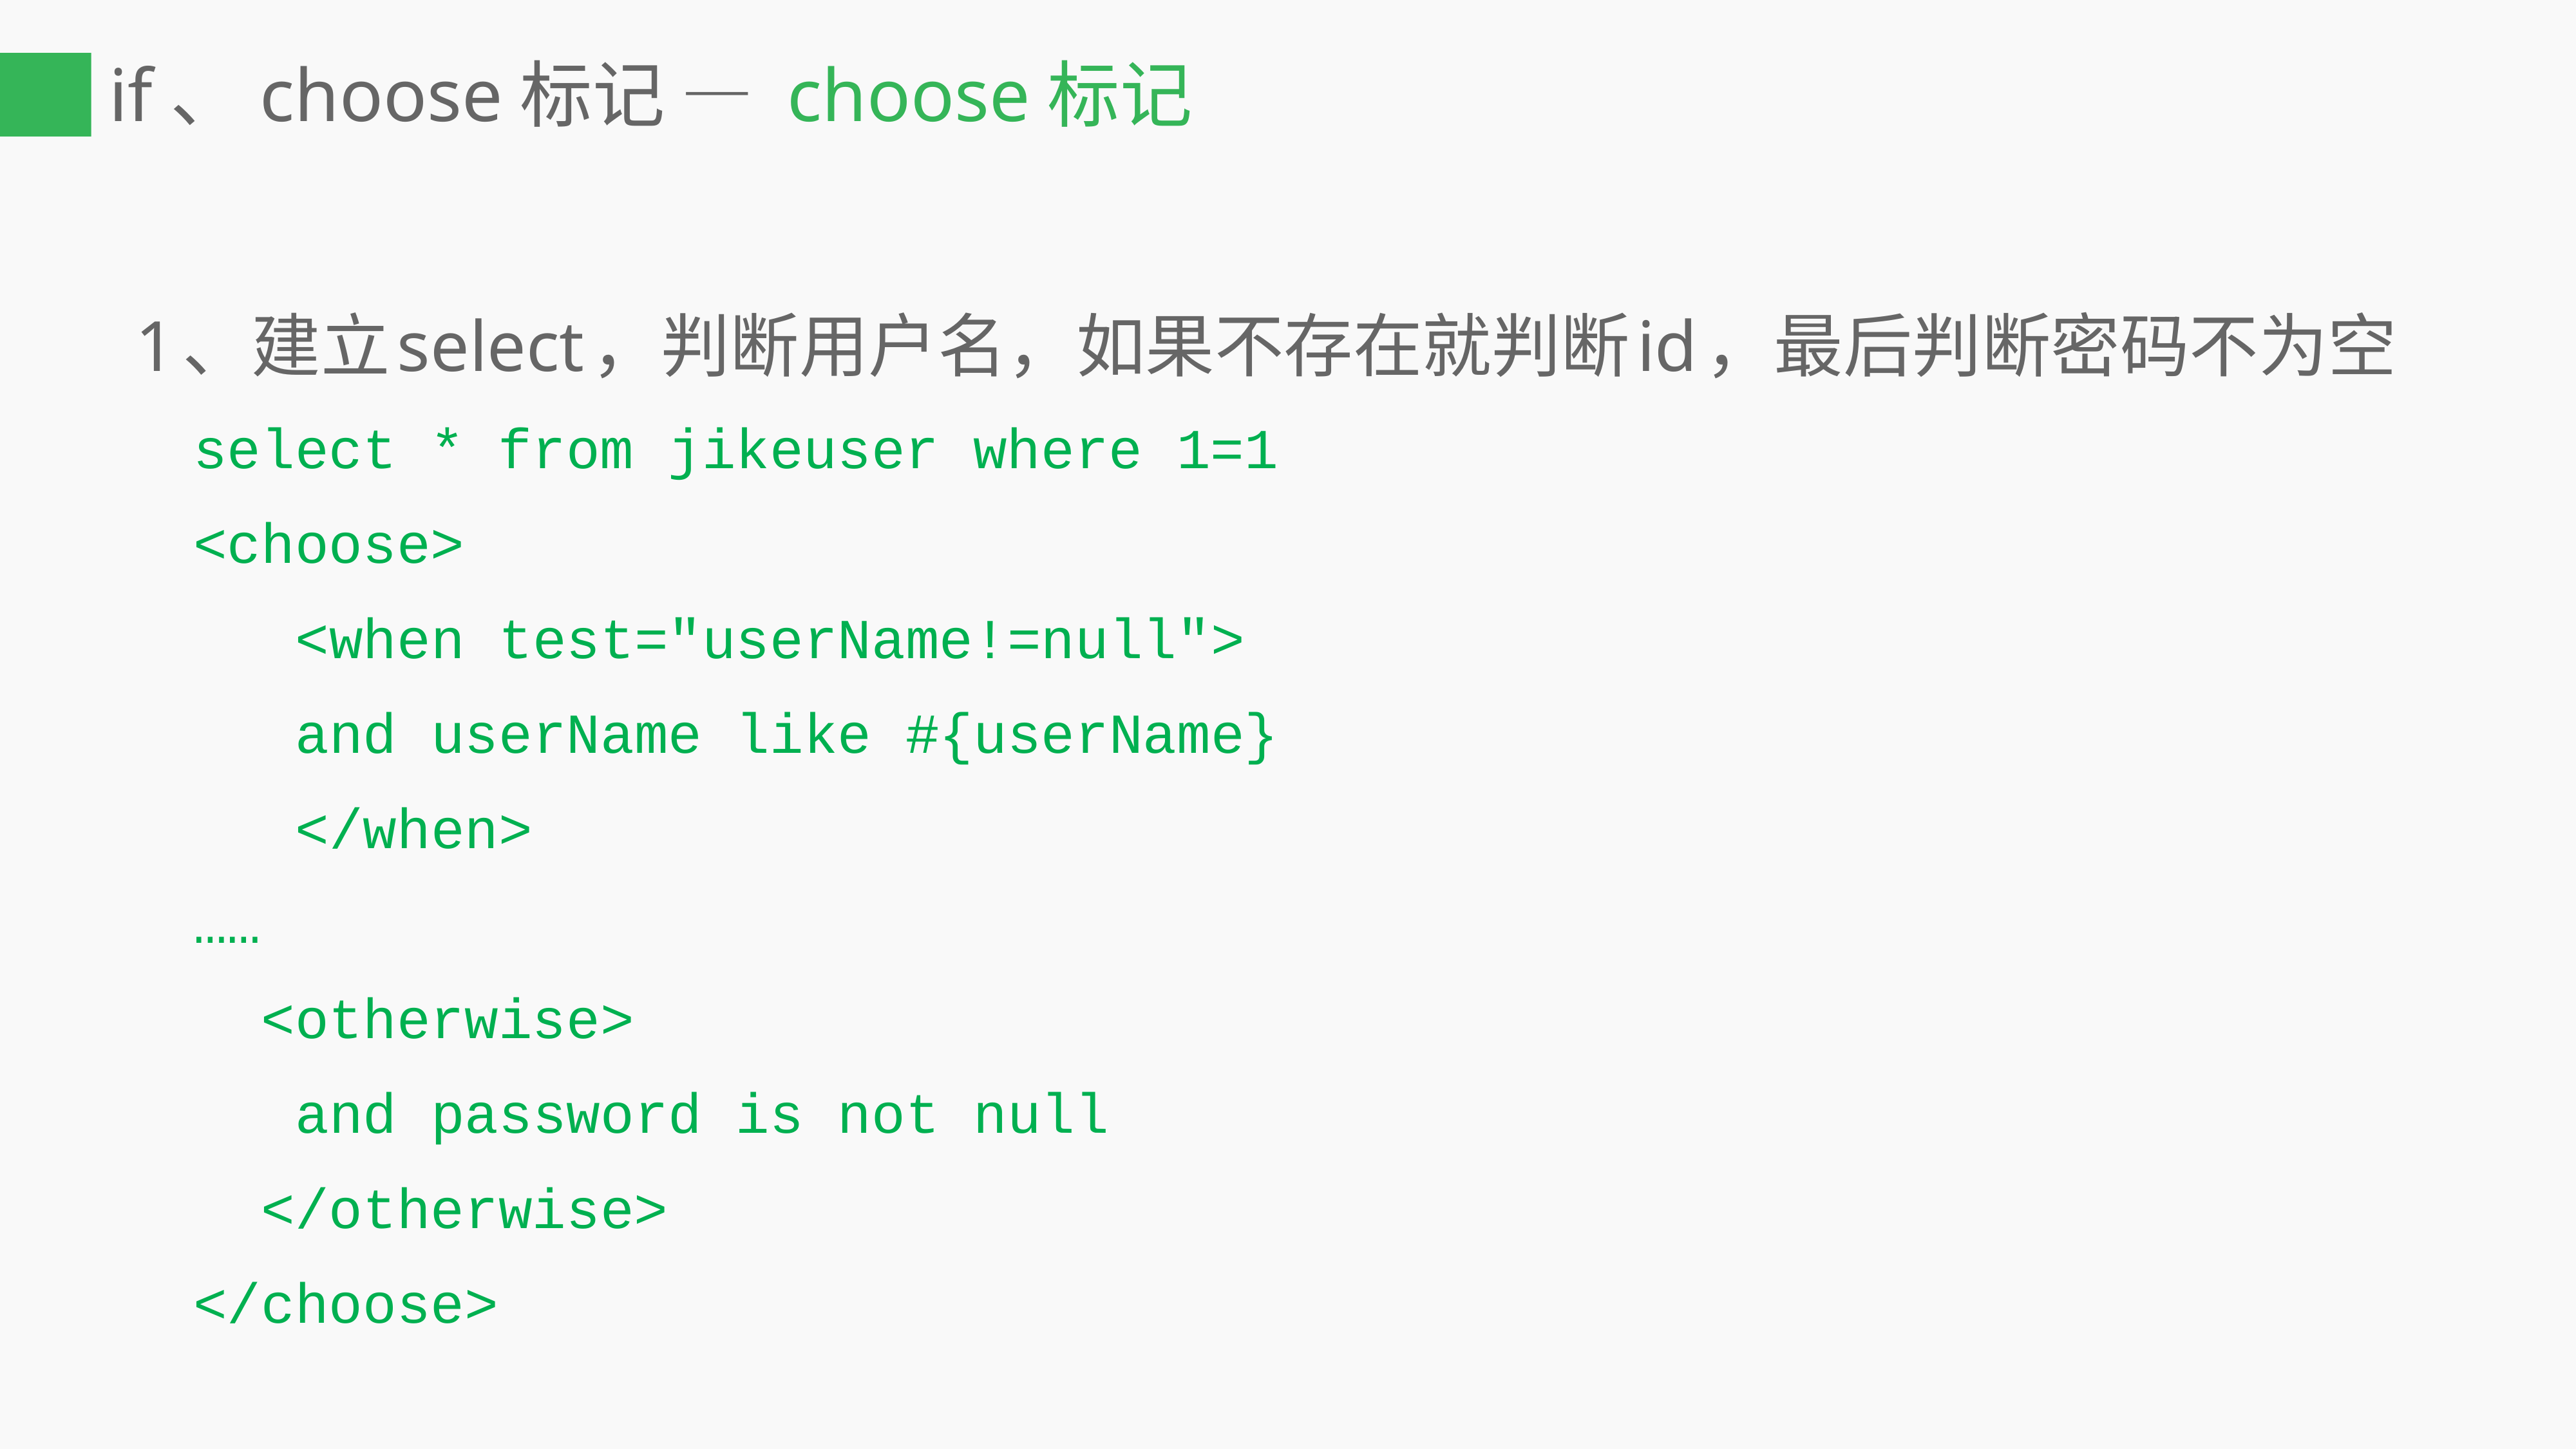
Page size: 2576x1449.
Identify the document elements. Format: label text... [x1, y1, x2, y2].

title if、choose标记 — choose标记 [108, 52, 2540, 137]
subtitle 1、建立select，判断用户名，如果不存在就判断id，最后判断密码不为空 select * from jikeuser where 1=1 <choose> <when test="userName!=null"> and userName like #{userName} </when> …… <otherwise> and password is not null </otherwise> </choose> [115, 268, 2461, 1338]
picture [0, 53, 91, 137]
